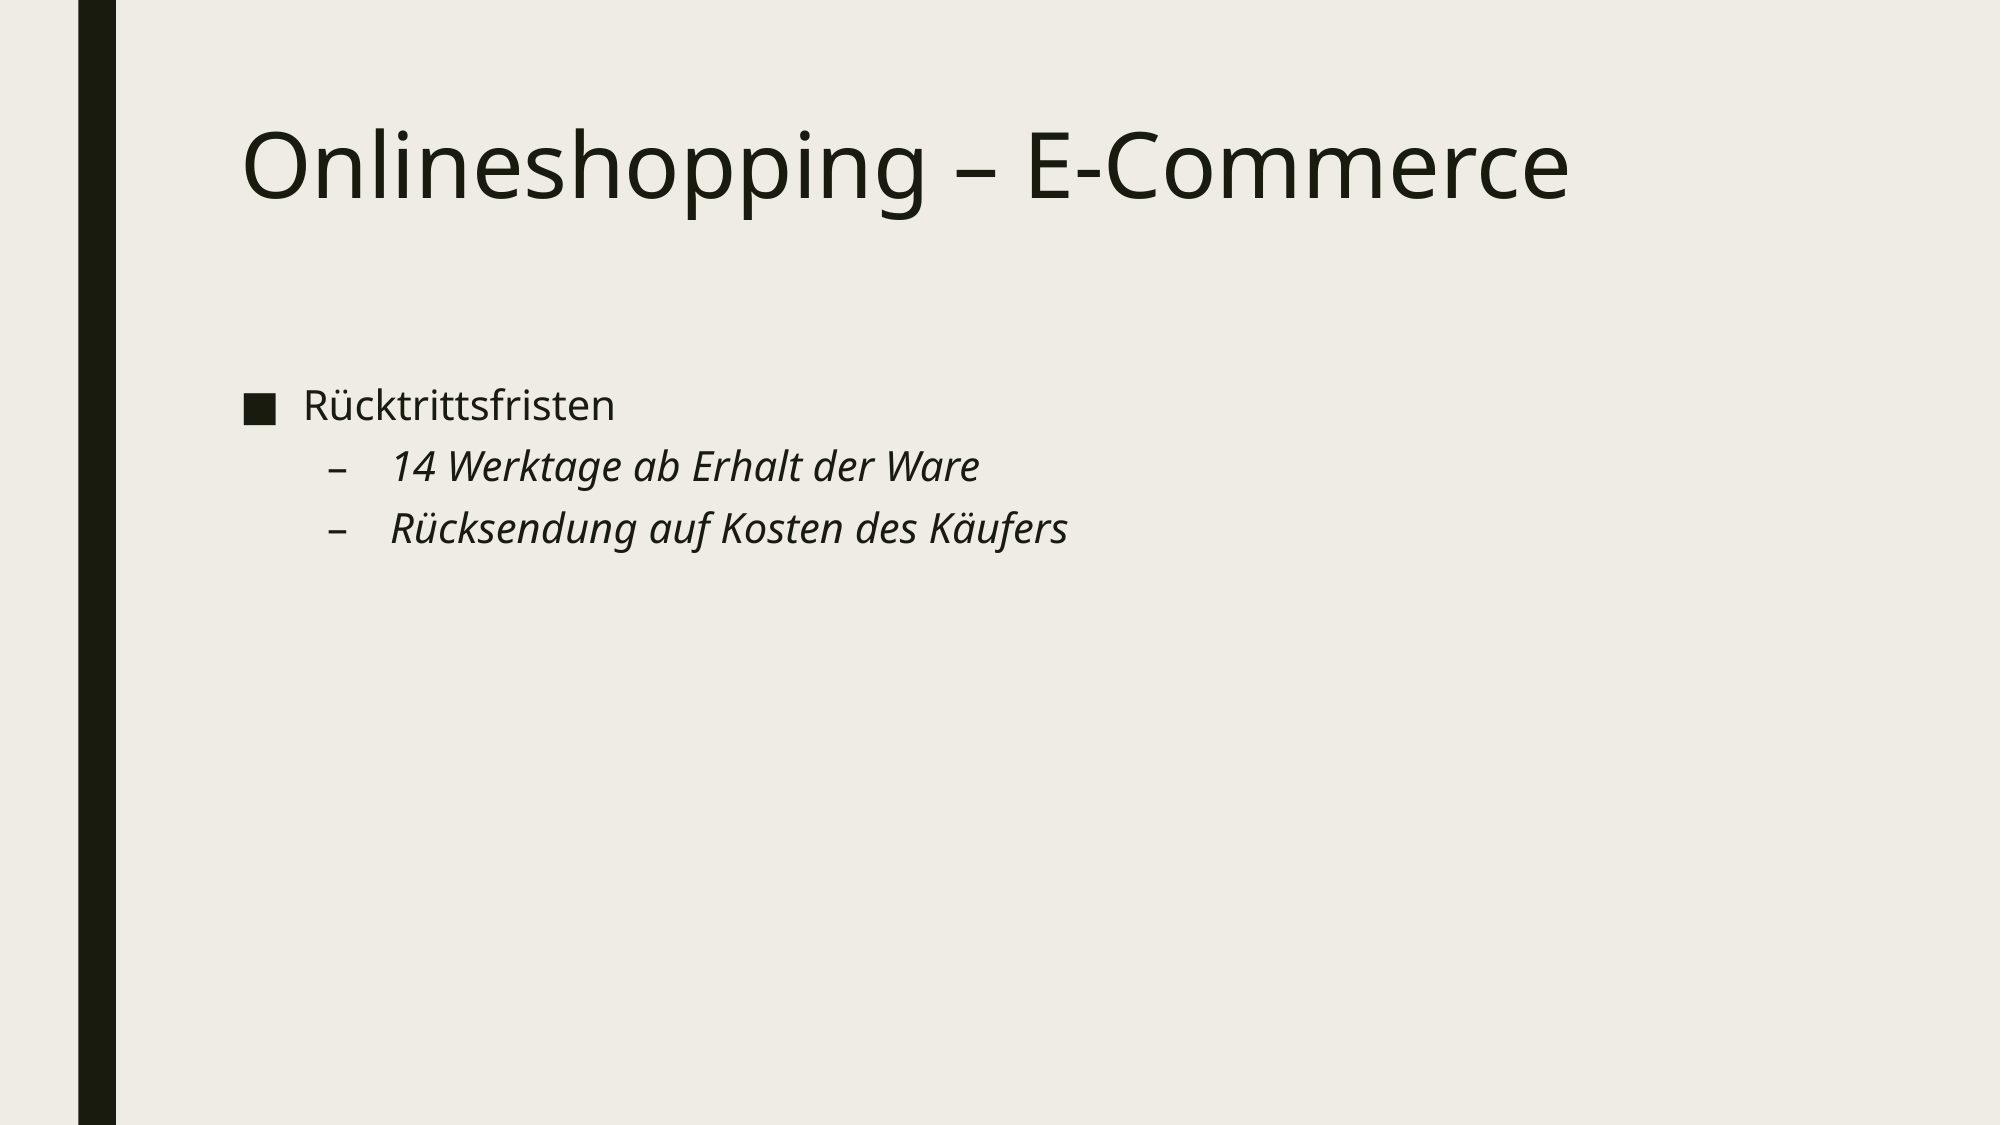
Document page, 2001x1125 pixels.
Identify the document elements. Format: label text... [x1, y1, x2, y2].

title Onlineshopping – E-Commerce [225, 112, 1800, 357]
list Rücktrittsfristen 14 Werktage ab Erhalt der Ware Rücksendung auf Kosten des Käufers [225, 375, 1800, 963]
